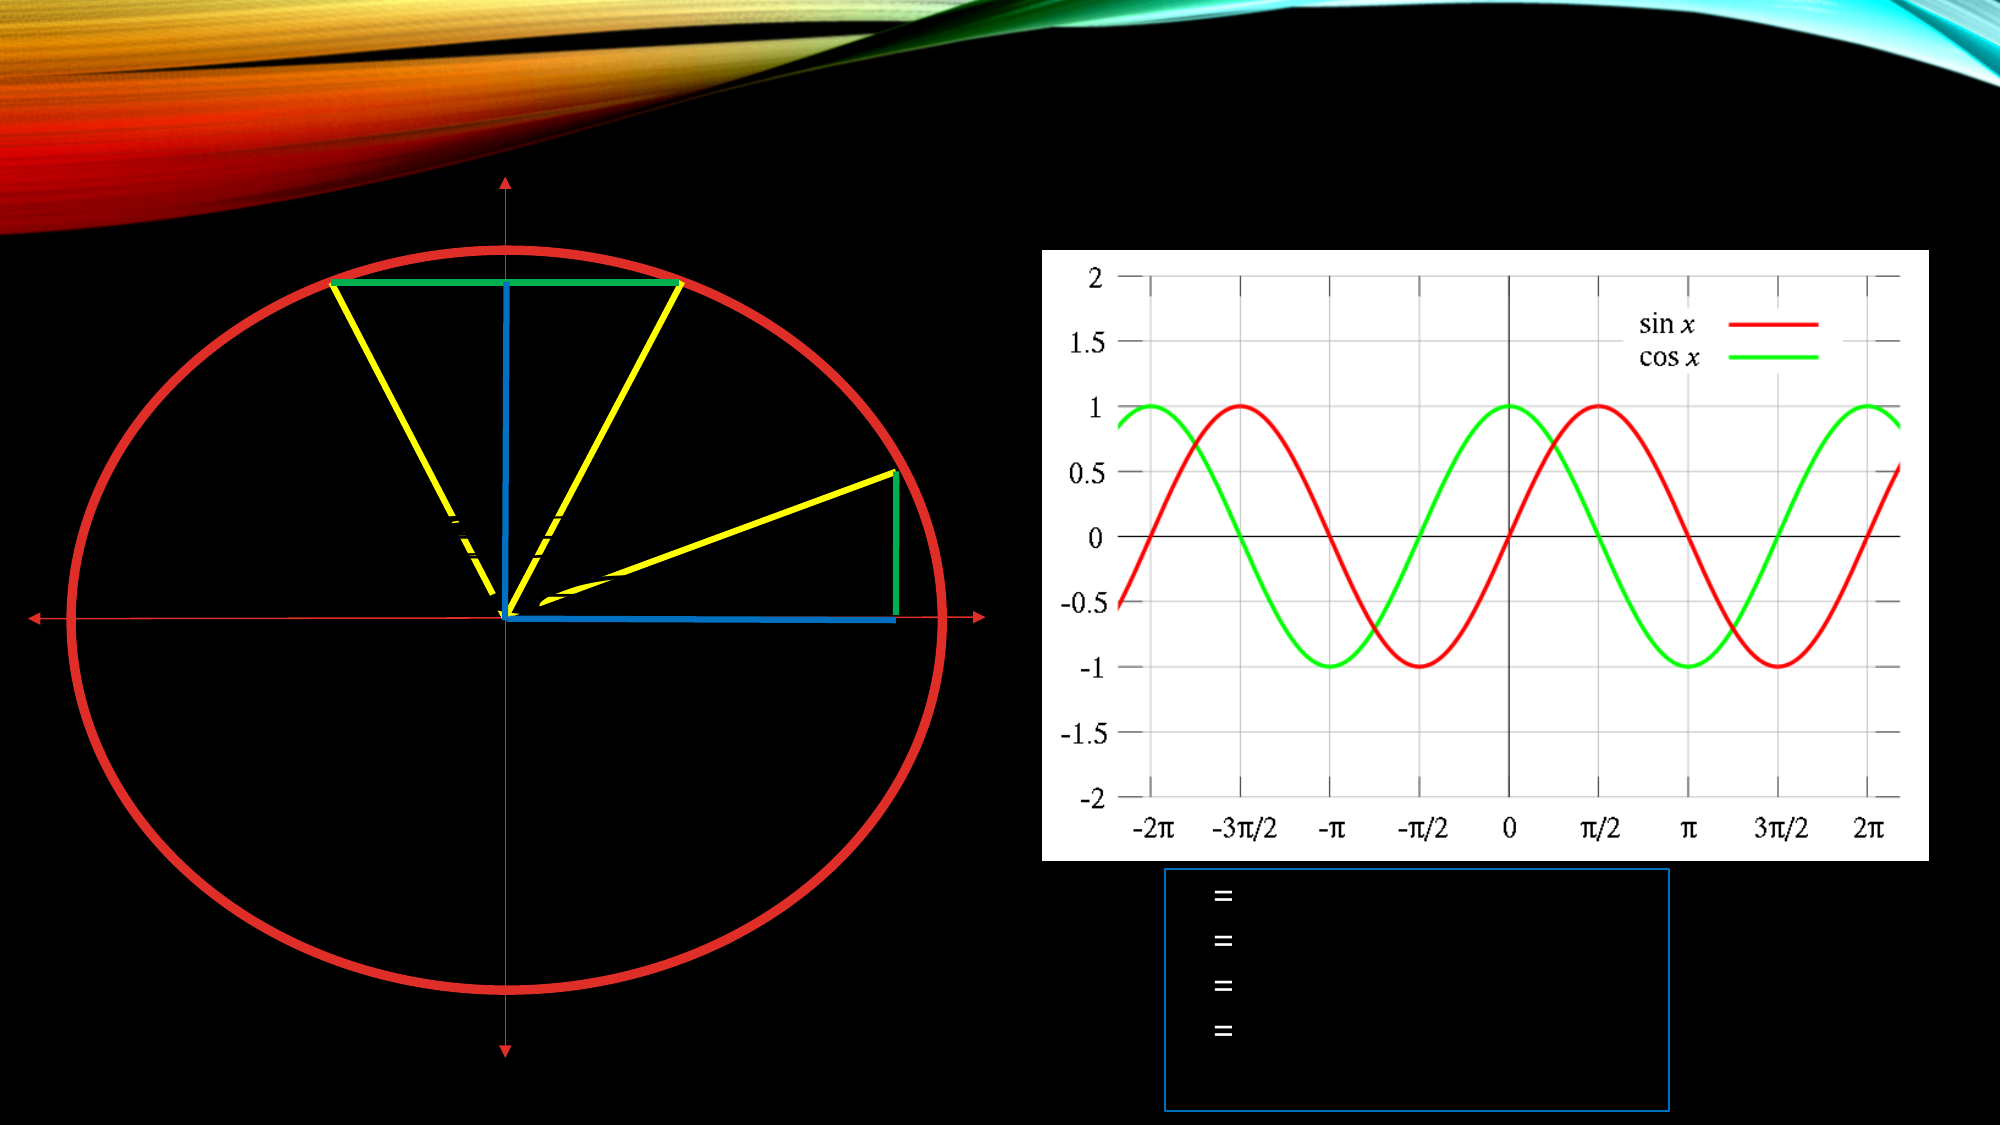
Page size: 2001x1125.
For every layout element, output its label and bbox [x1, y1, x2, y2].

text_box [506, 249, 944, 616]
text_box [1164, 868, 1670, 1112]
text_box [331, 283, 504, 619]
picture [1042, 249, 1930, 861]
picture [0, 0, 2000, 237]
text_box [683, 471, 895, 616]
text_box [507, 281, 683, 616]
text_box [70, 280, 331, 616]
text_box [335, 249, 504, 279]
text_box [506, 619, 944, 992]
text_box [70, 619, 504, 992]
